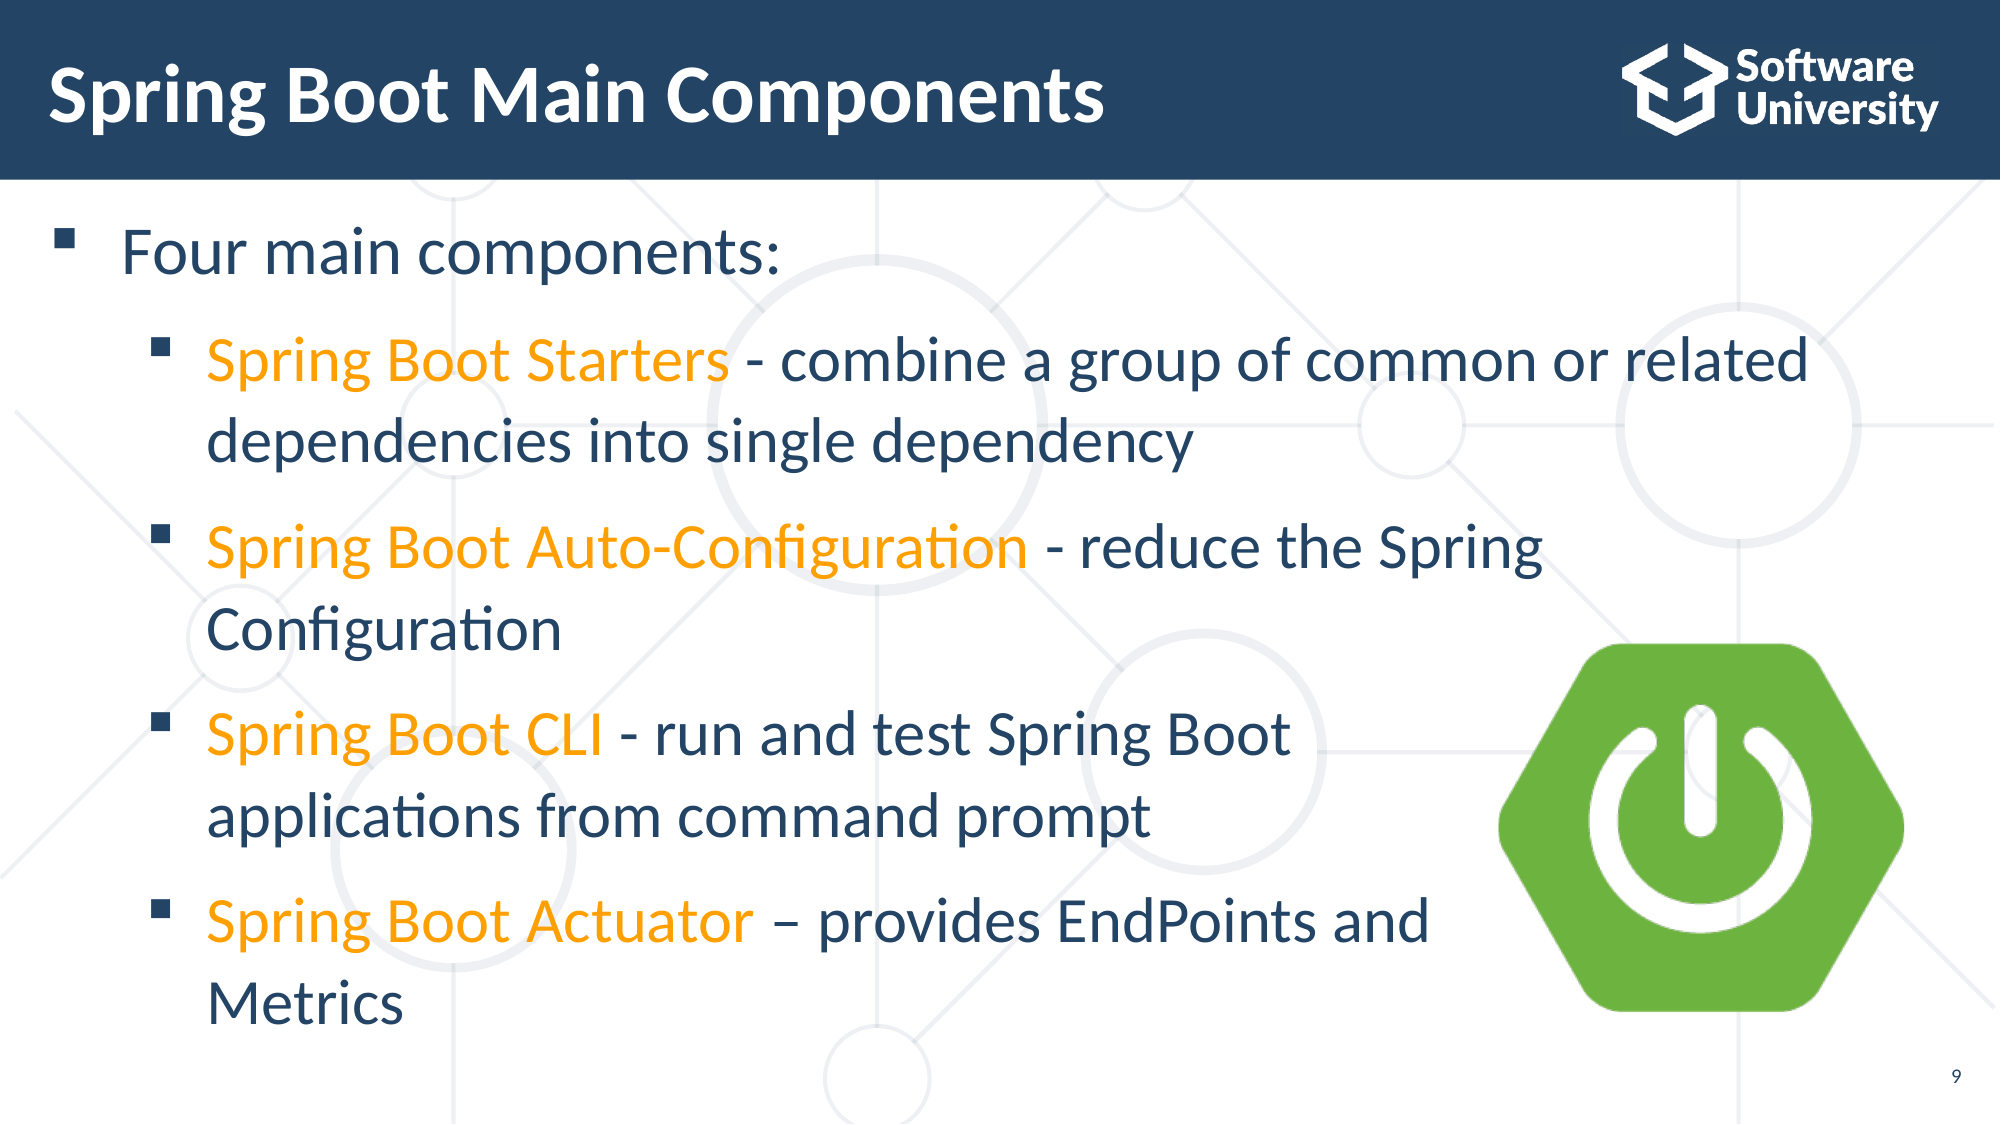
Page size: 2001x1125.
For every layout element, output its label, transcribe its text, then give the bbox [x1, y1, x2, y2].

title Spring Boot Main Components [31, 16, 1591, 162]
picture [1487, 612, 1917, 1042]
list Four main components: Spring Boot Starters - combine a group of common or related dependencies into single dependency Spring Boot Auto-Configuration - reduce the Spring Configuration Spring Boot CLI - run and test Spring Boot applications from command prompt Spring Boot Actuator – provides EndPoints and Metrics [31, 196, 1970, 1050]
slide_number 9 [1897, 1049, 1968, 1100]
picture [1622, 43, 1939, 136]
